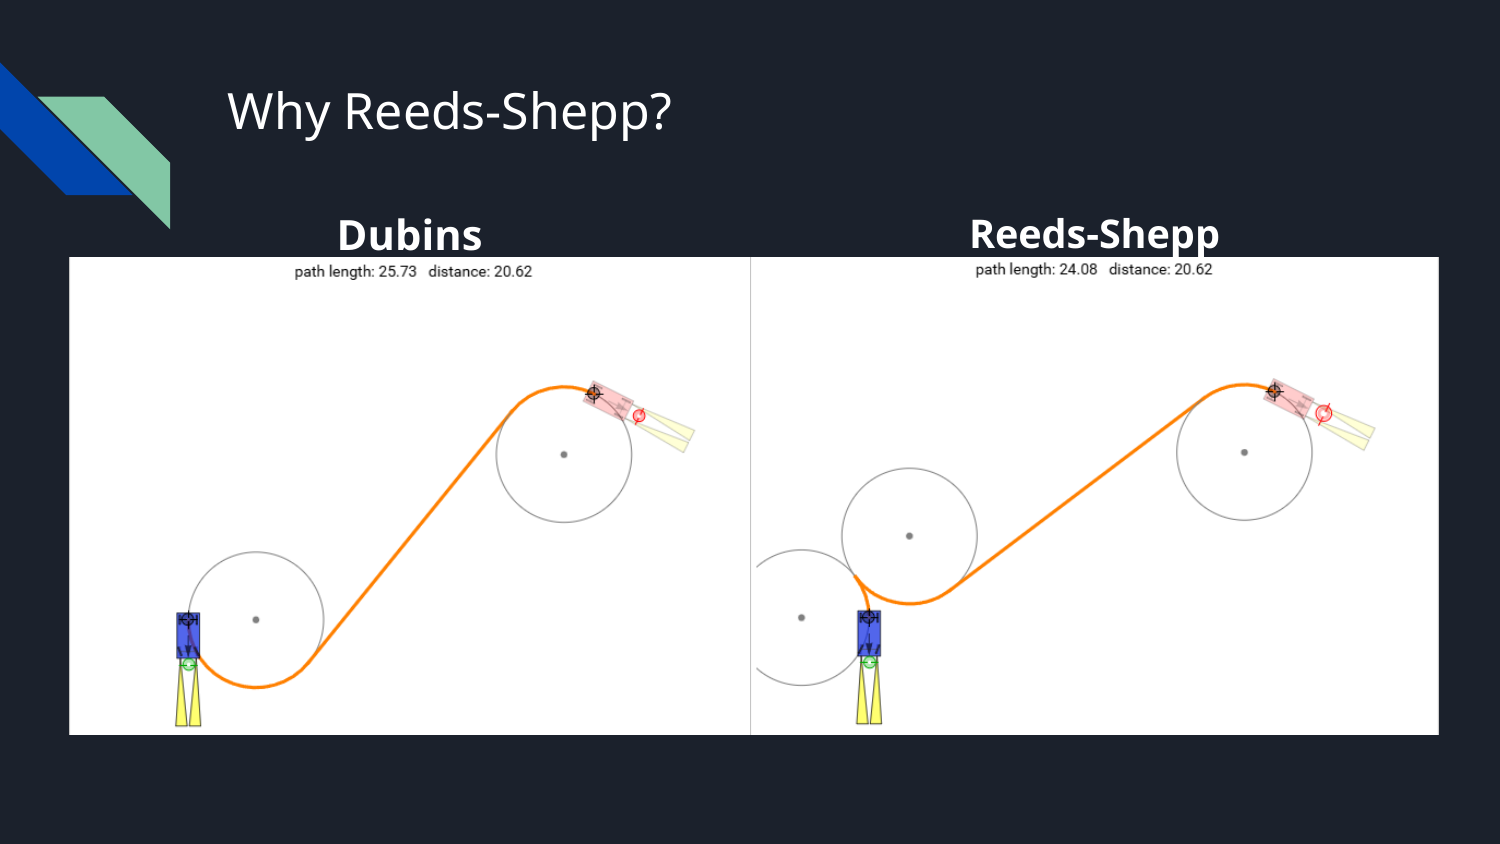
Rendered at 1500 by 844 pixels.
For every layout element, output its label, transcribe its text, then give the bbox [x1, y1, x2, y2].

picture [68, 256, 1440, 735]
text_box Dubins [127, 194, 692, 255]
title Why Reeds-Shepp? [212, 64, 1368, 215]
text_box Reeds-Shepp [812, 194, 1377, 255]
